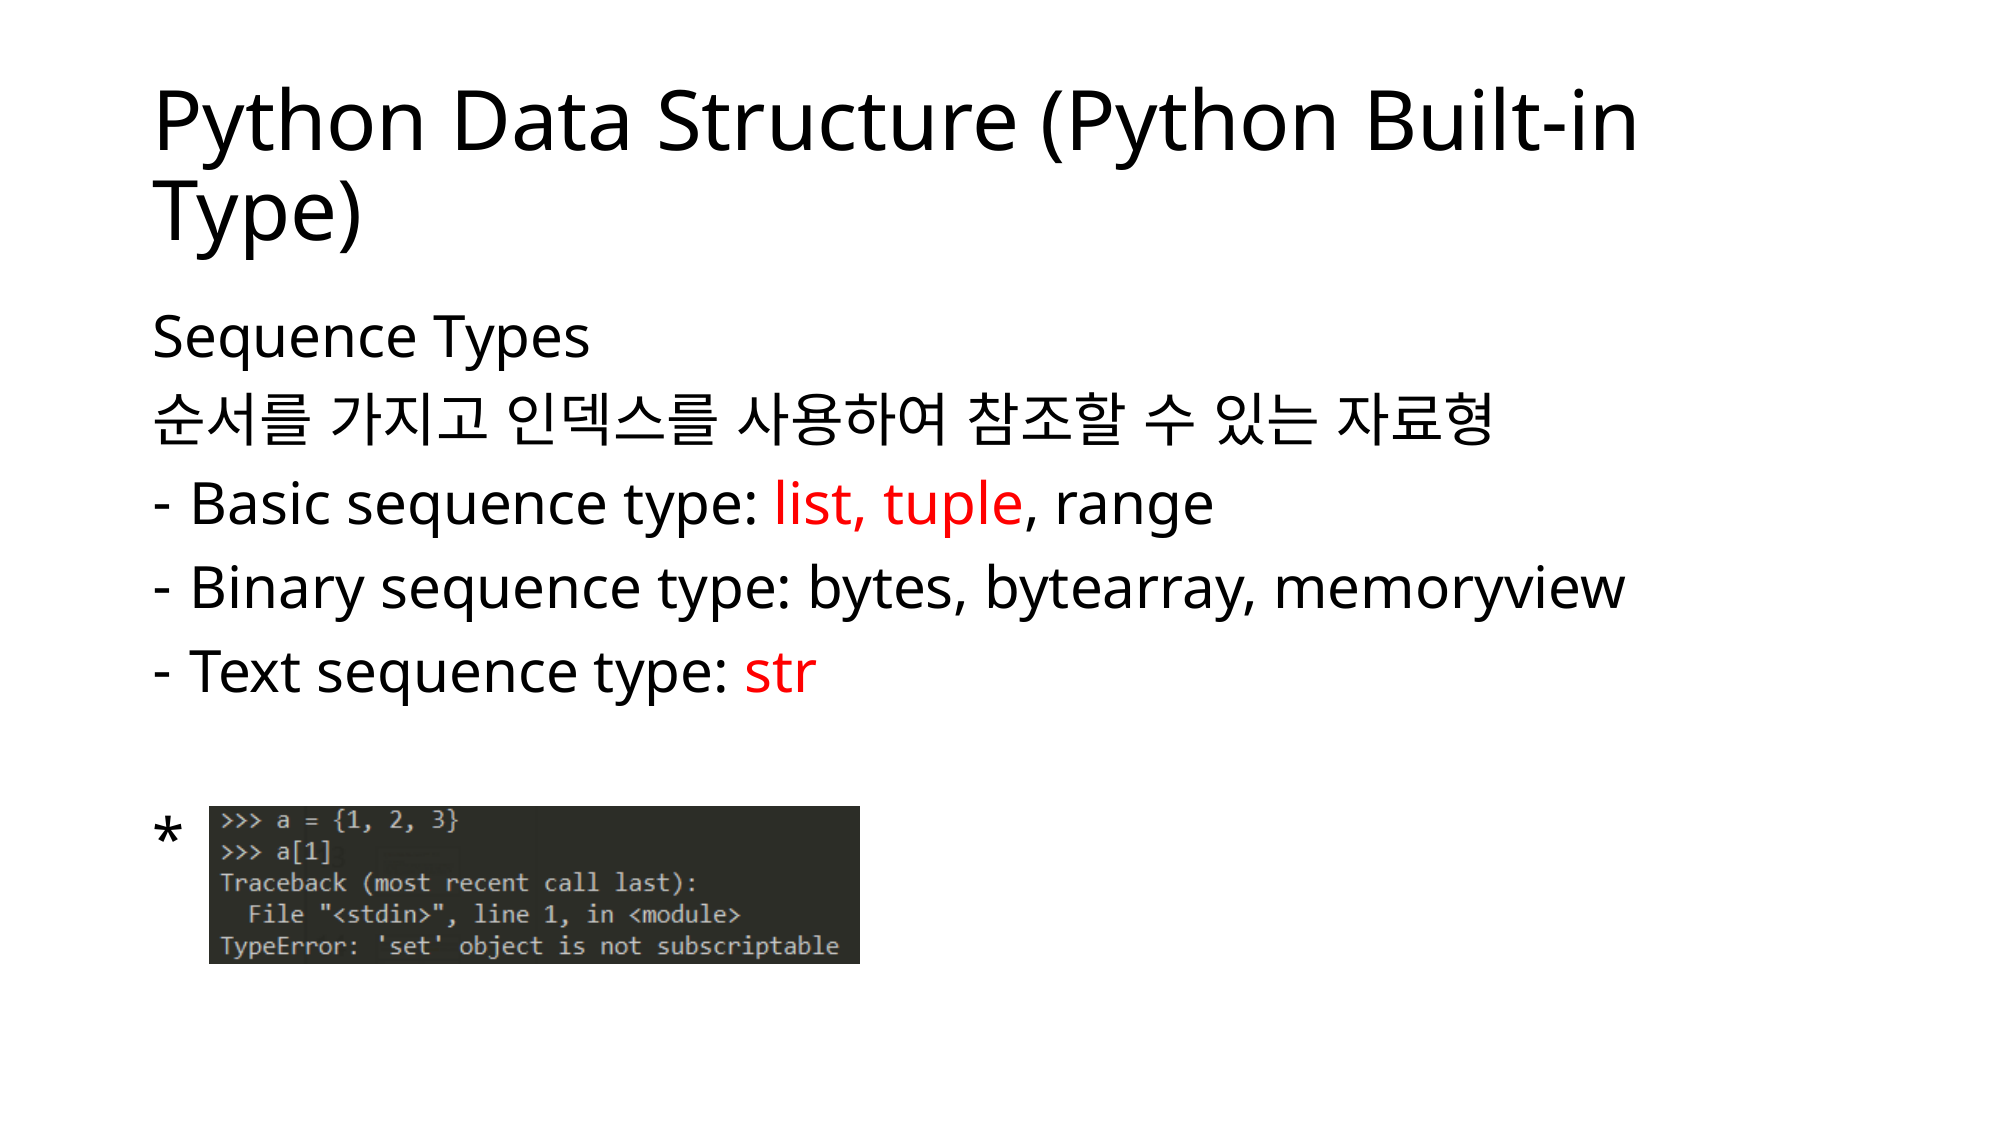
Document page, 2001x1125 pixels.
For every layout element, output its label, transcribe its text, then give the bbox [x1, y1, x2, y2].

list Sequence Types 순서를 가지고 인덱스를 사용하여 참조할 수 있는 자료형 Basic sequence type: list, tuple, range Binary sequence type: bytes, bytearray, memoryview Text sequence type: str * [137, 299, 1863, 1014]
picture [209, 806, 860, 964]
title Python Data Structure (Python Built-in Type) [137, 59, 1863, 278]
